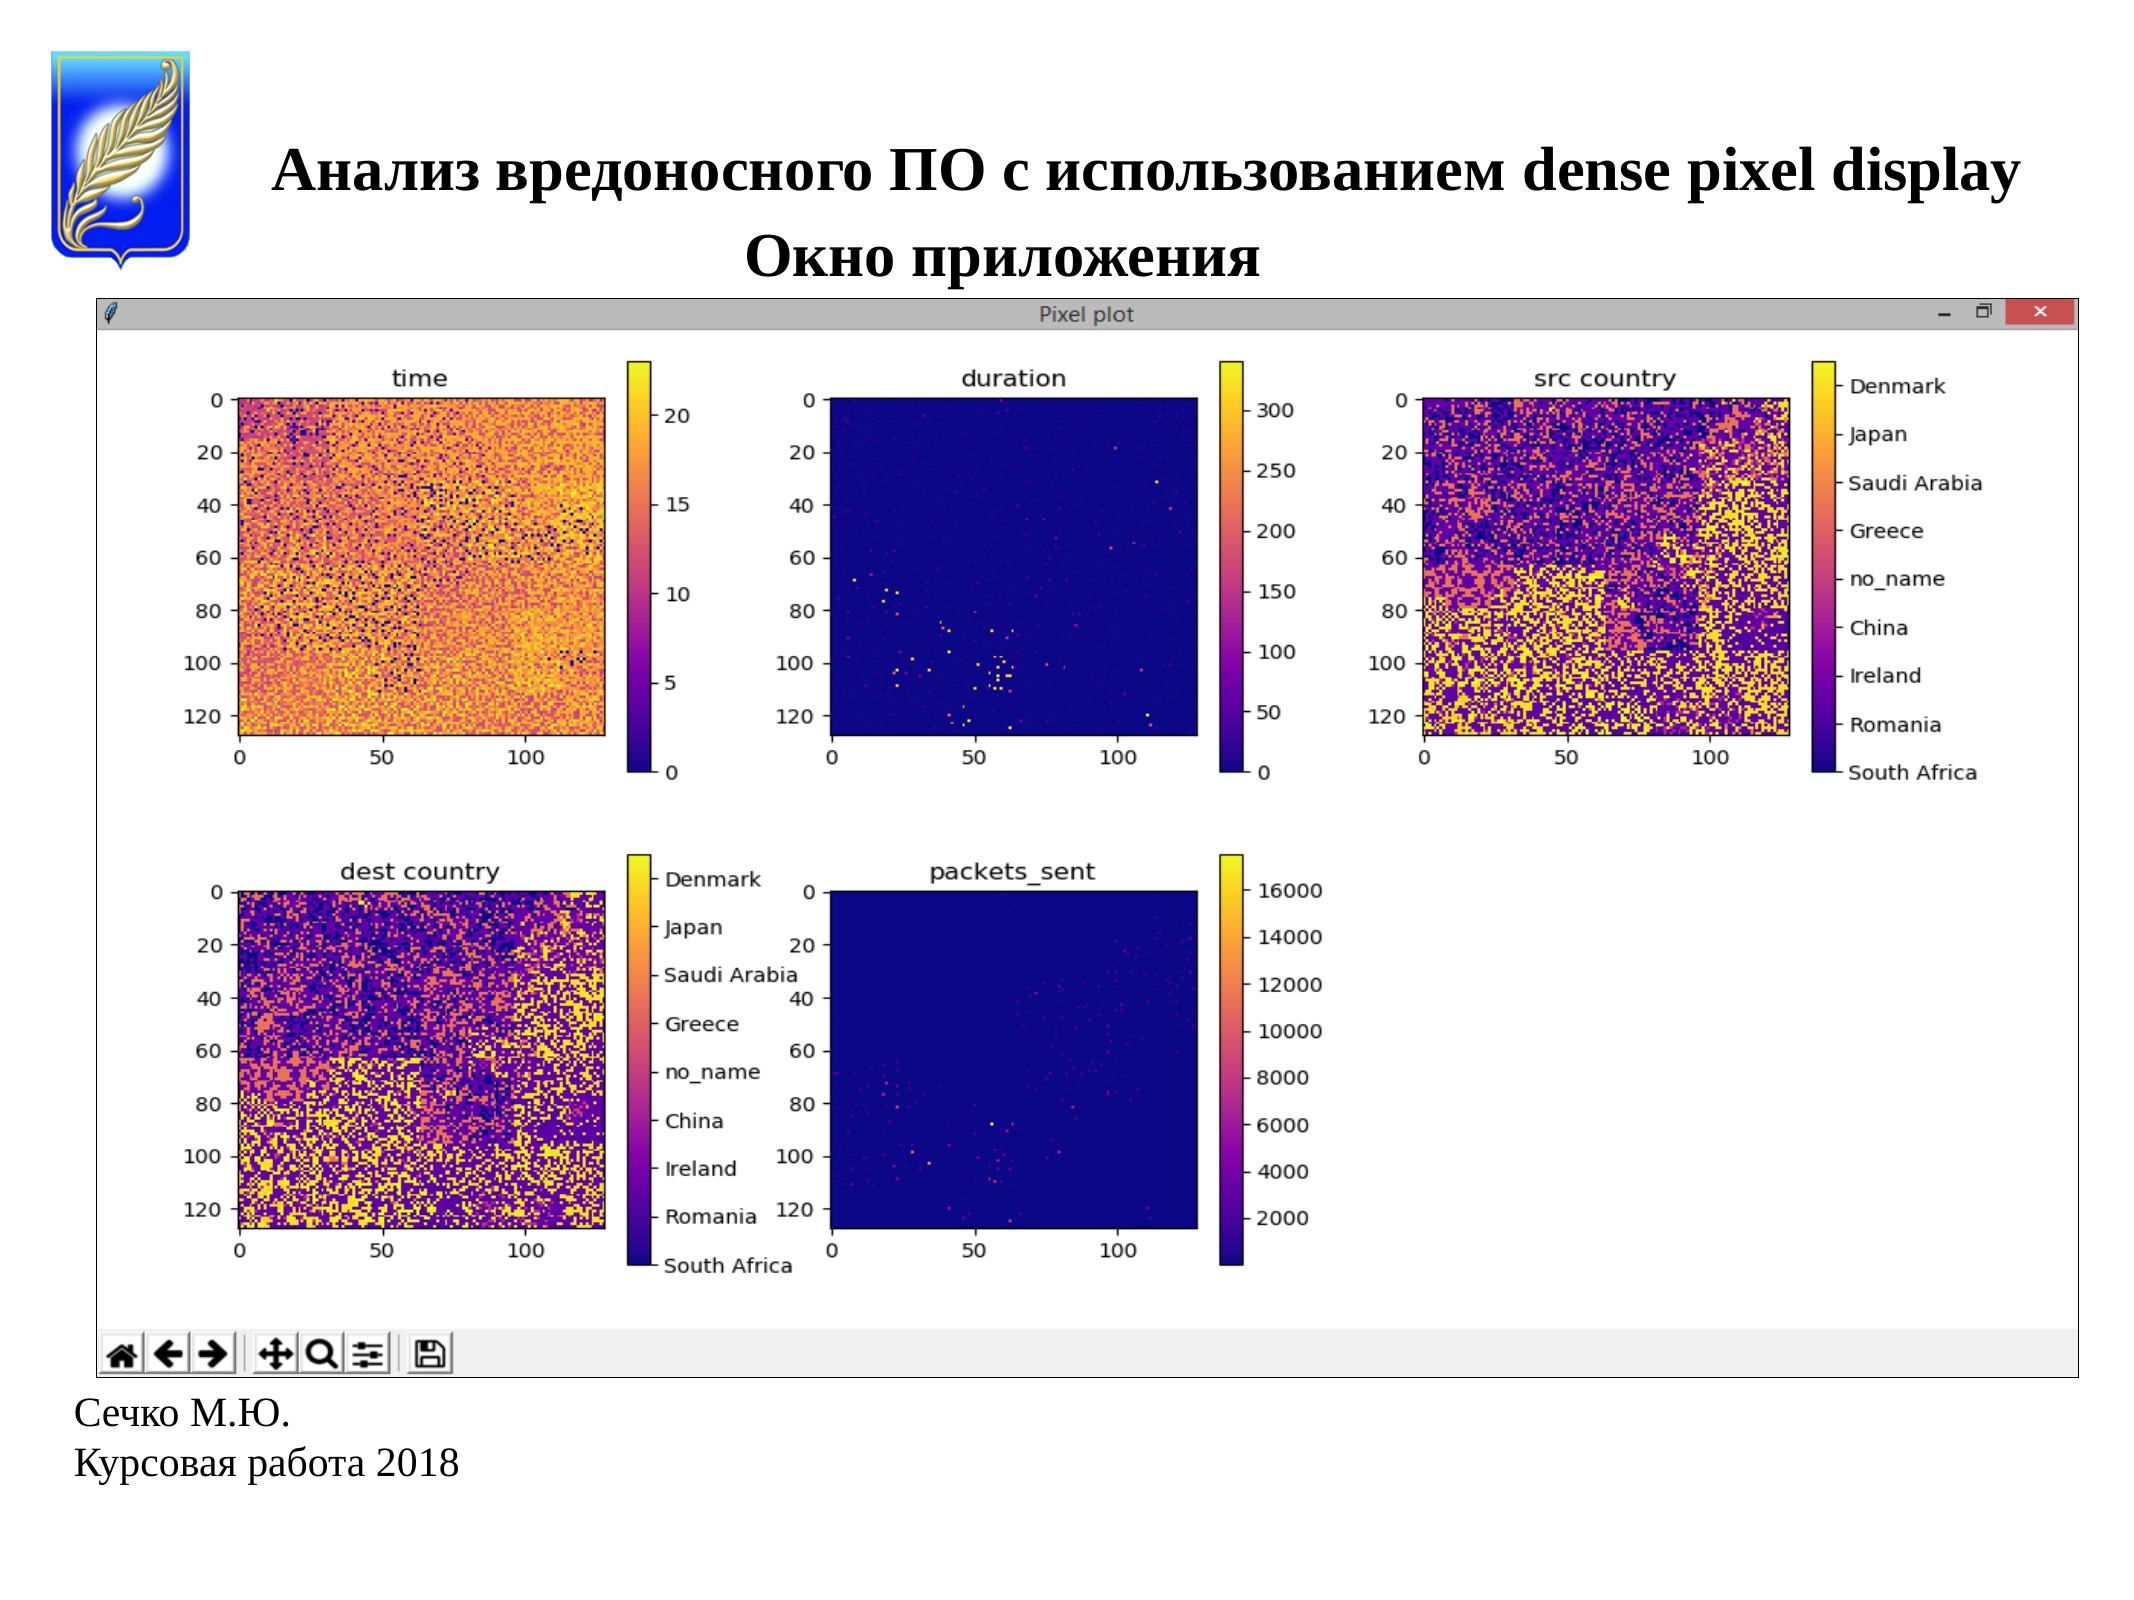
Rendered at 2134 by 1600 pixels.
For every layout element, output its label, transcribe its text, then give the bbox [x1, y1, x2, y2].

picture [49, 49, 191, 273]
picture [96, 297, 2079, 1378]
text_box Окно приложения [577, 206, 1430, 297]
text_box Анализ вредоносного ПО с использованием dense pixel display [191, 90, 2104, 212]
text_box Сечко М.Ю. Курсовая работа 2018 [66, 1376, 578, 1492]
